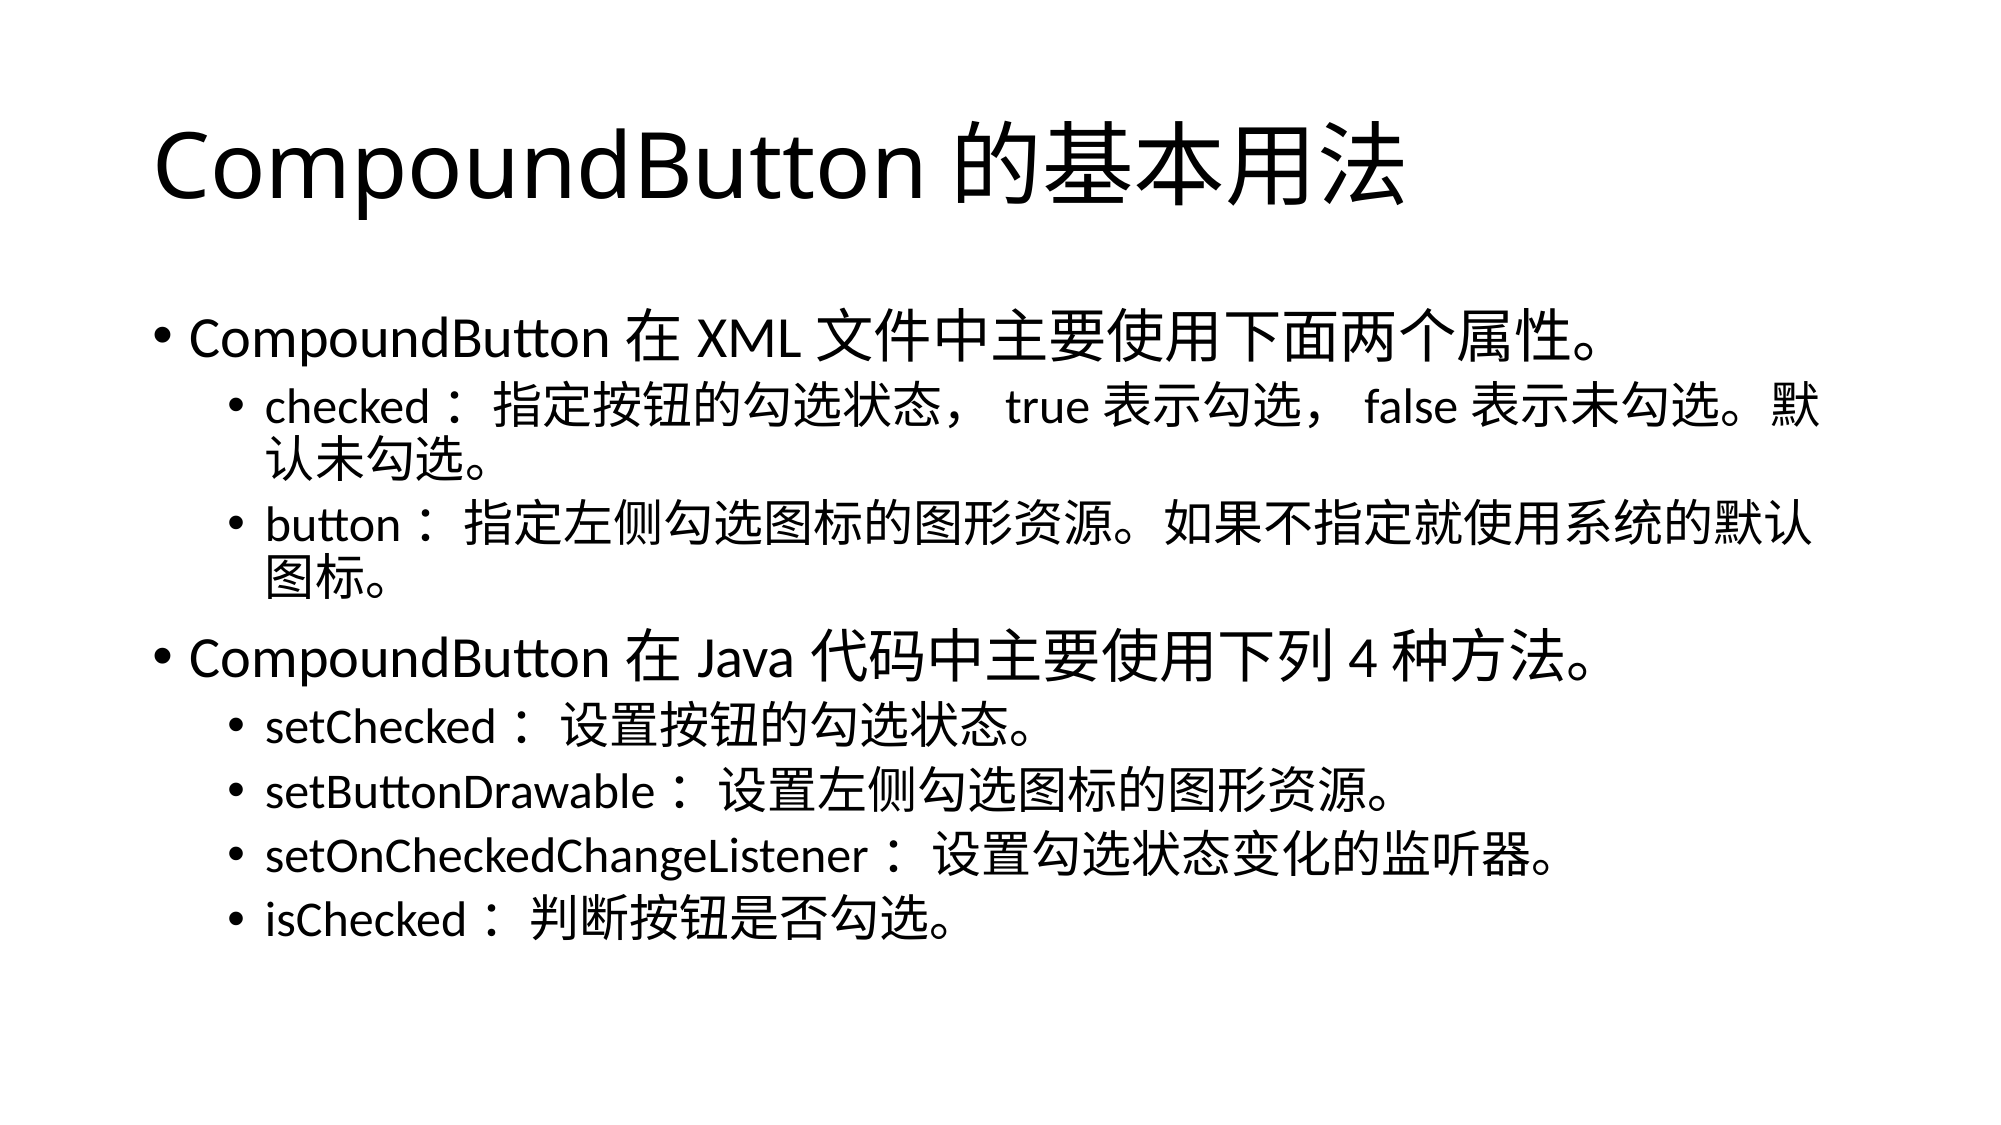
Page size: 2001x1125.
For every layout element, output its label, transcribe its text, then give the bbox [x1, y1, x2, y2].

title CompoundButton的基本用法 [137, 59, 1863, 278]
list CompoundButton在XML文件中主要使用下面两个属性。 checked：指定按钮的勾选状态，true表示勾选，false表示未勾选。默认未勾选。 button：指定左侧勾选图标的图形资源。如果不指定就使用系统的默认图标。 CompoundButton在Java代码中主要使用下列4种方法。 setChecked：设置按钮的勾选状态。 setButtonDrawable：设置左侧勾选图标的图形资源。 setOnCheckedChangeListener：设置勾选状态变化的监听器。 isChecked：判断按钮是否勾选。 [137, 299, 1863, 1014]
